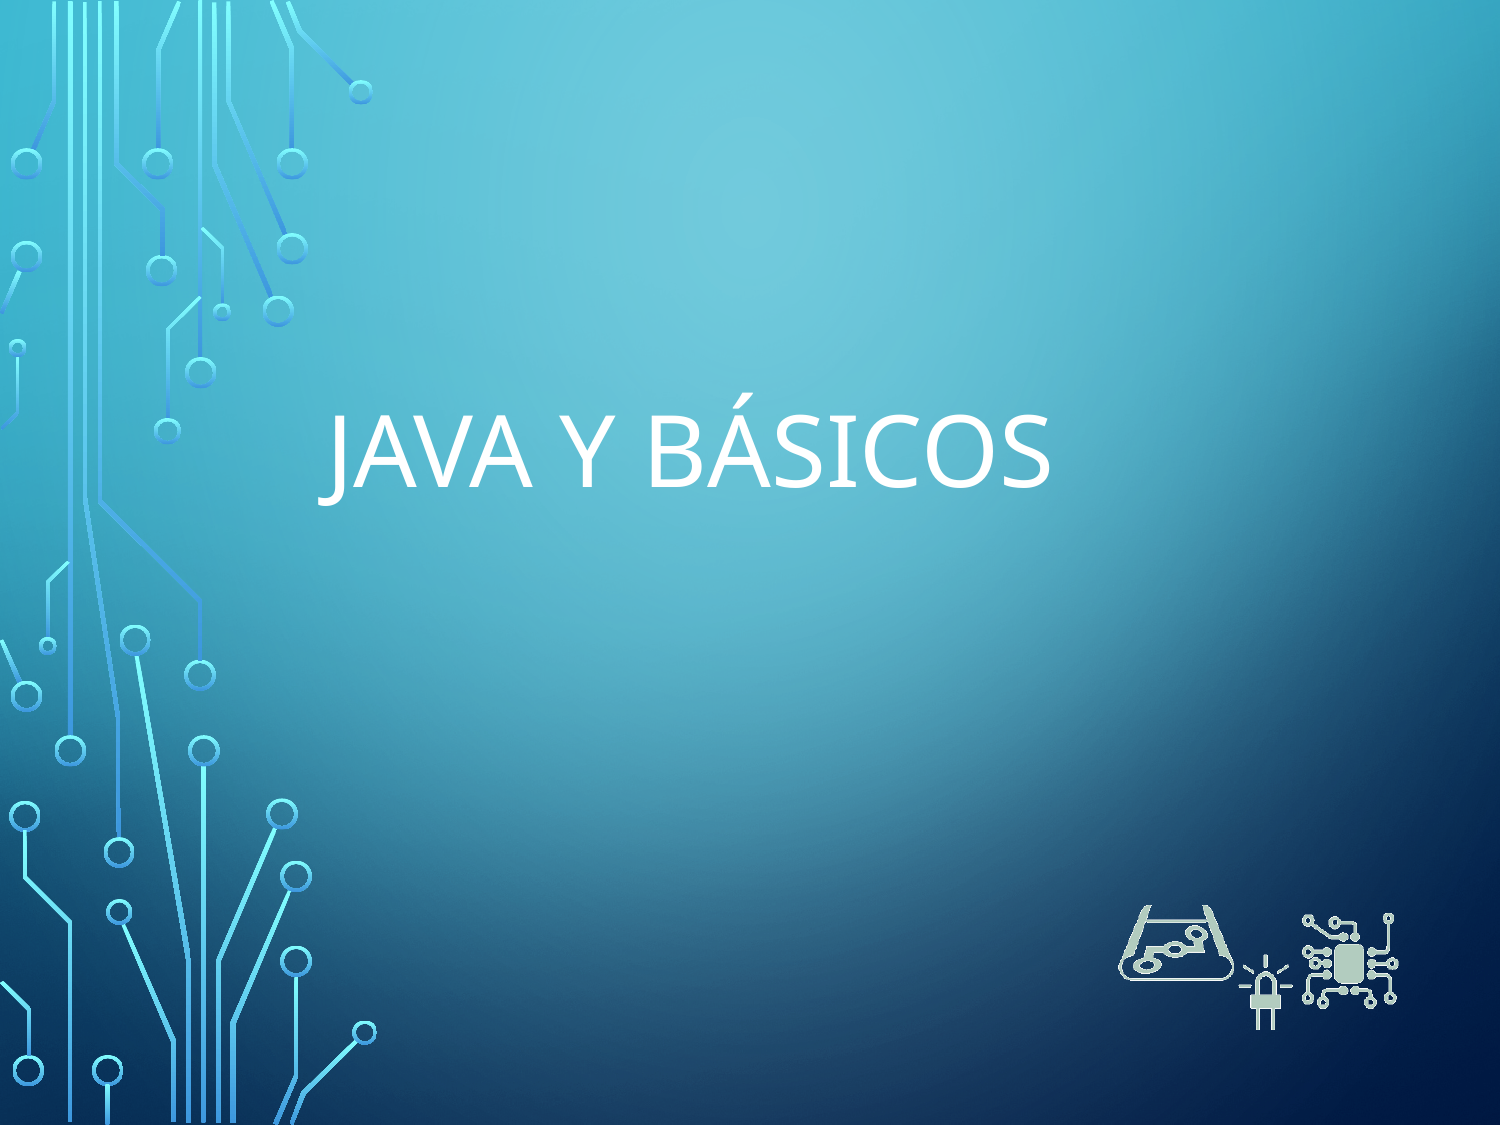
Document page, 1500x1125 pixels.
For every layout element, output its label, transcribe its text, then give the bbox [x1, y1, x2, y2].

subtitle [311, 538, 1394, 811]
title Java y básicos [311, 125, 1394, 518]
picture [1117, 904, 1399, 1031]
text_box [18, 977, 1022, 1038]
